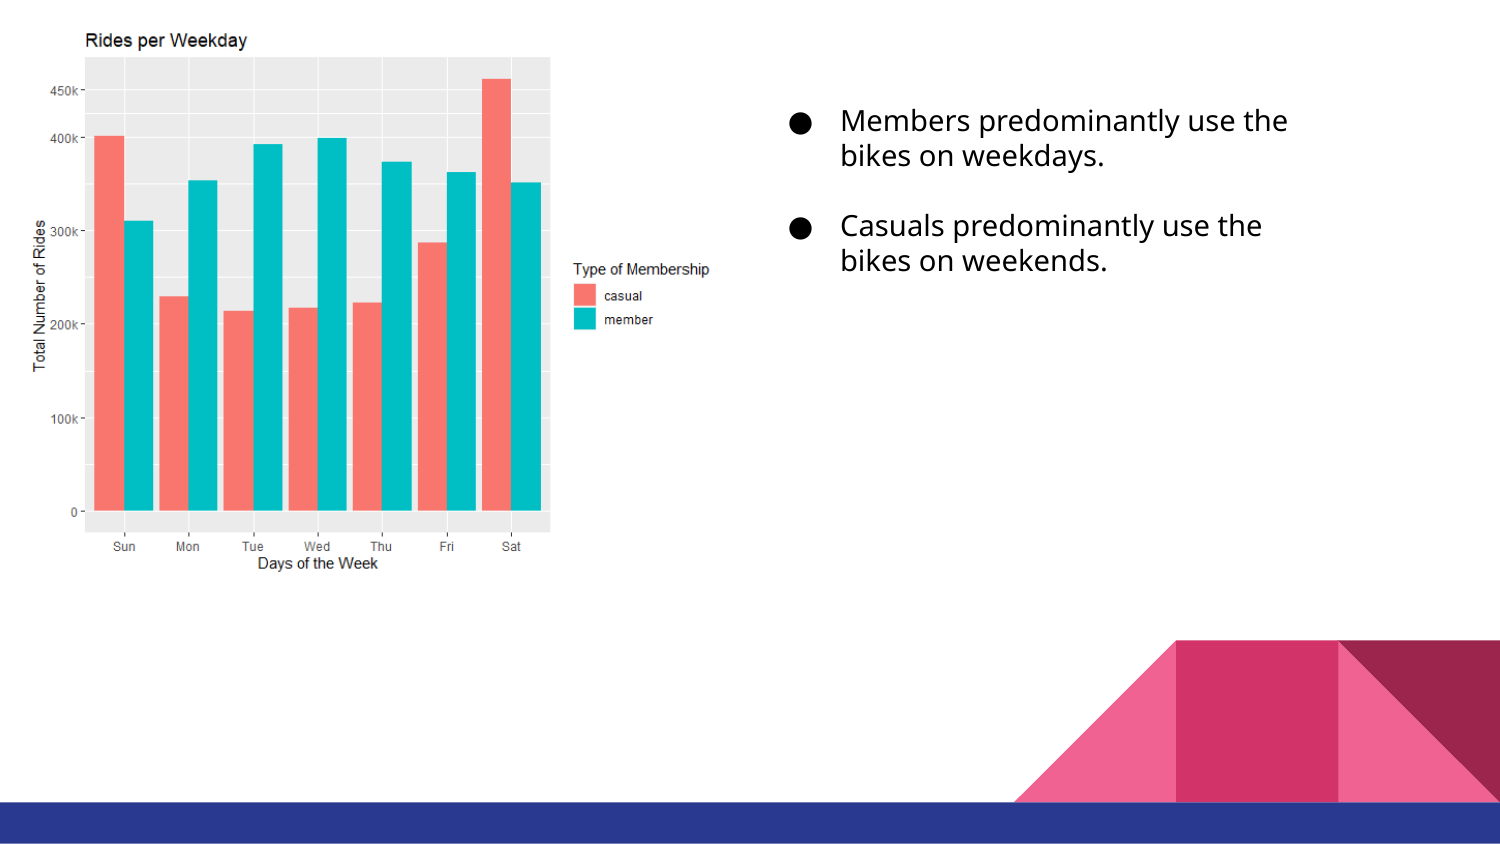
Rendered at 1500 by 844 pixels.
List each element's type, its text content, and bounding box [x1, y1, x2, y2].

picture [24, 24, 726, 579]
text_box Members predominantly use the bikes on weekdays. Casuals predominantly use the bikes on weekends. [749, 87, 1348, 293]
